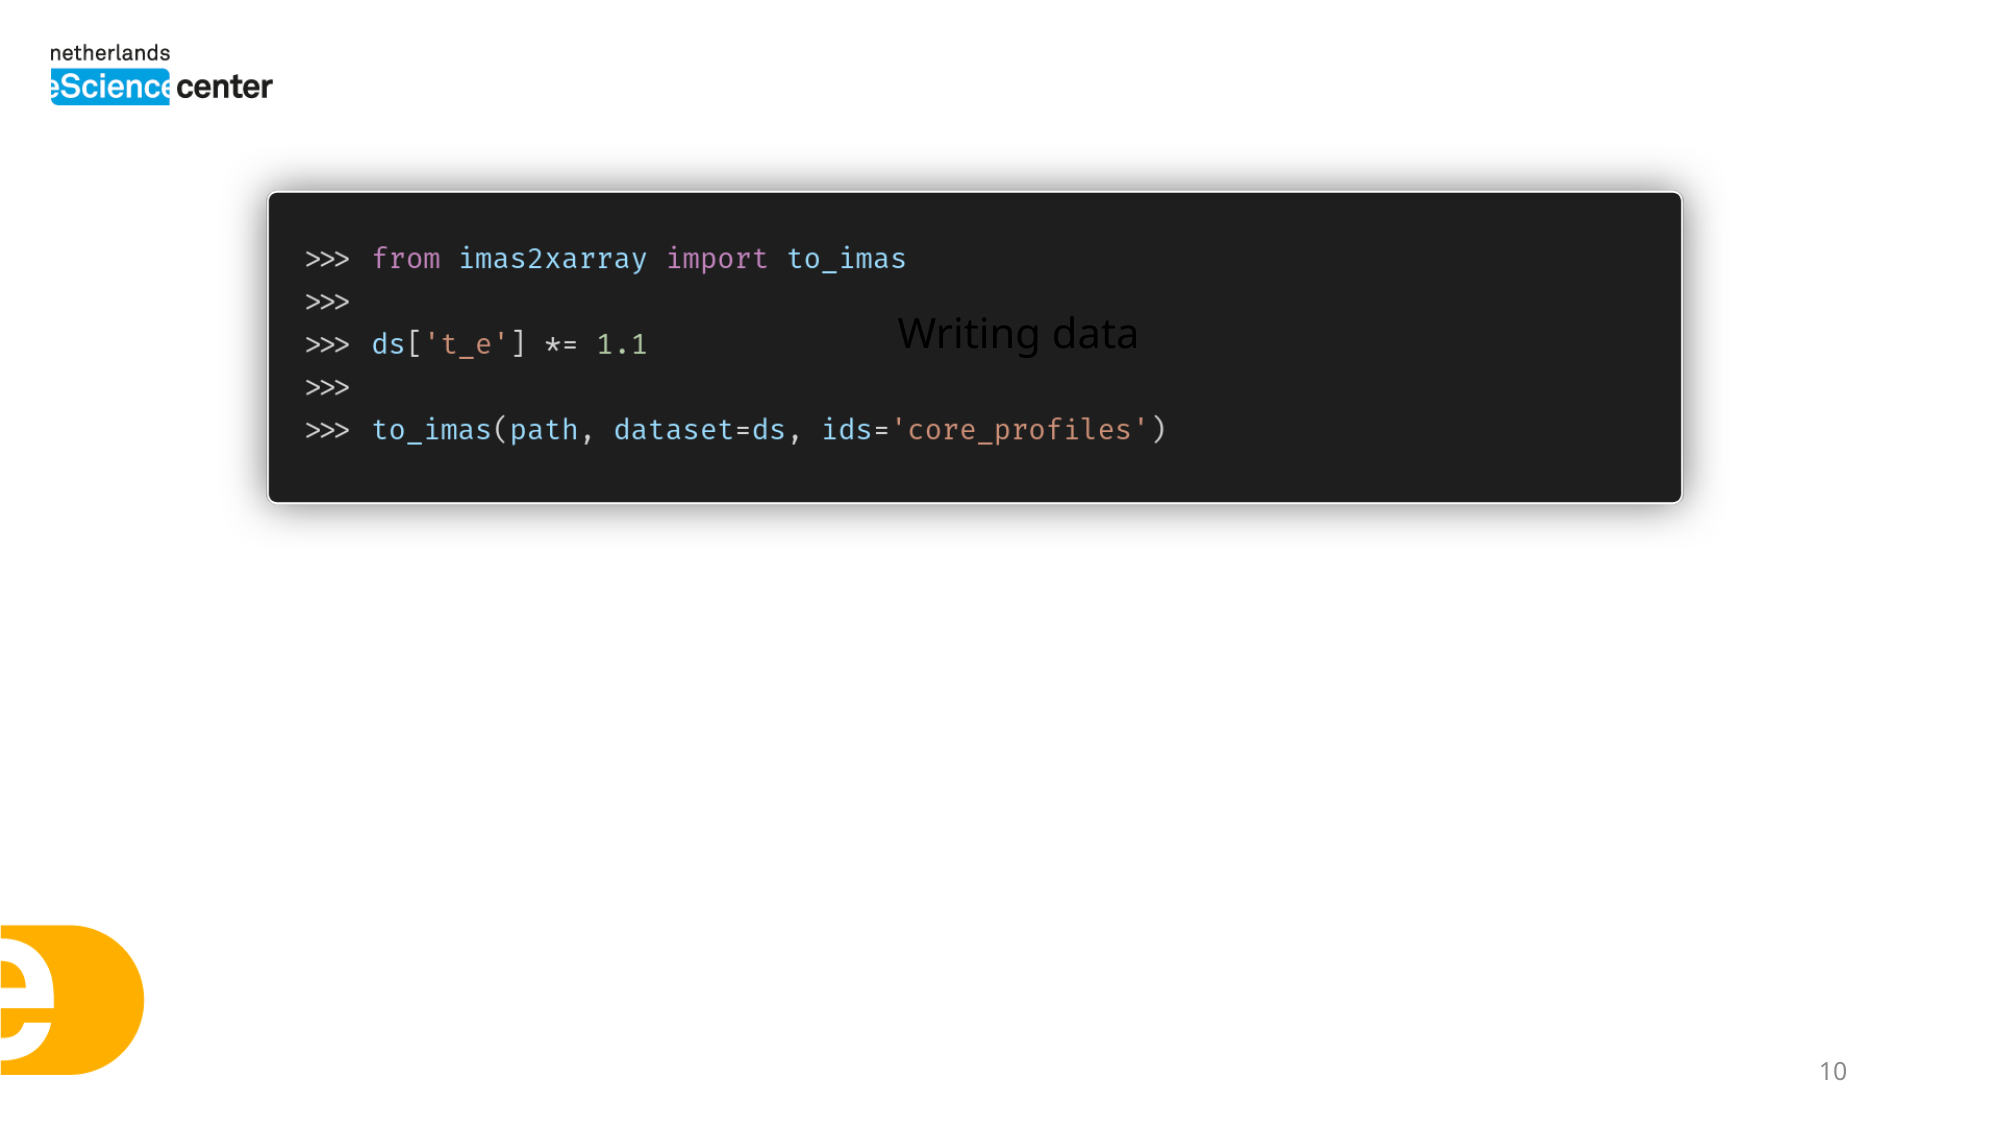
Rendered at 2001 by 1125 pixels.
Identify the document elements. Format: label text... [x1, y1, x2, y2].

picture [0, 0, 2001, 1125]
slide_number 10 [1412, 1042, 1863, 1103]
list Writing data [137, 299, 1863, 1014]
